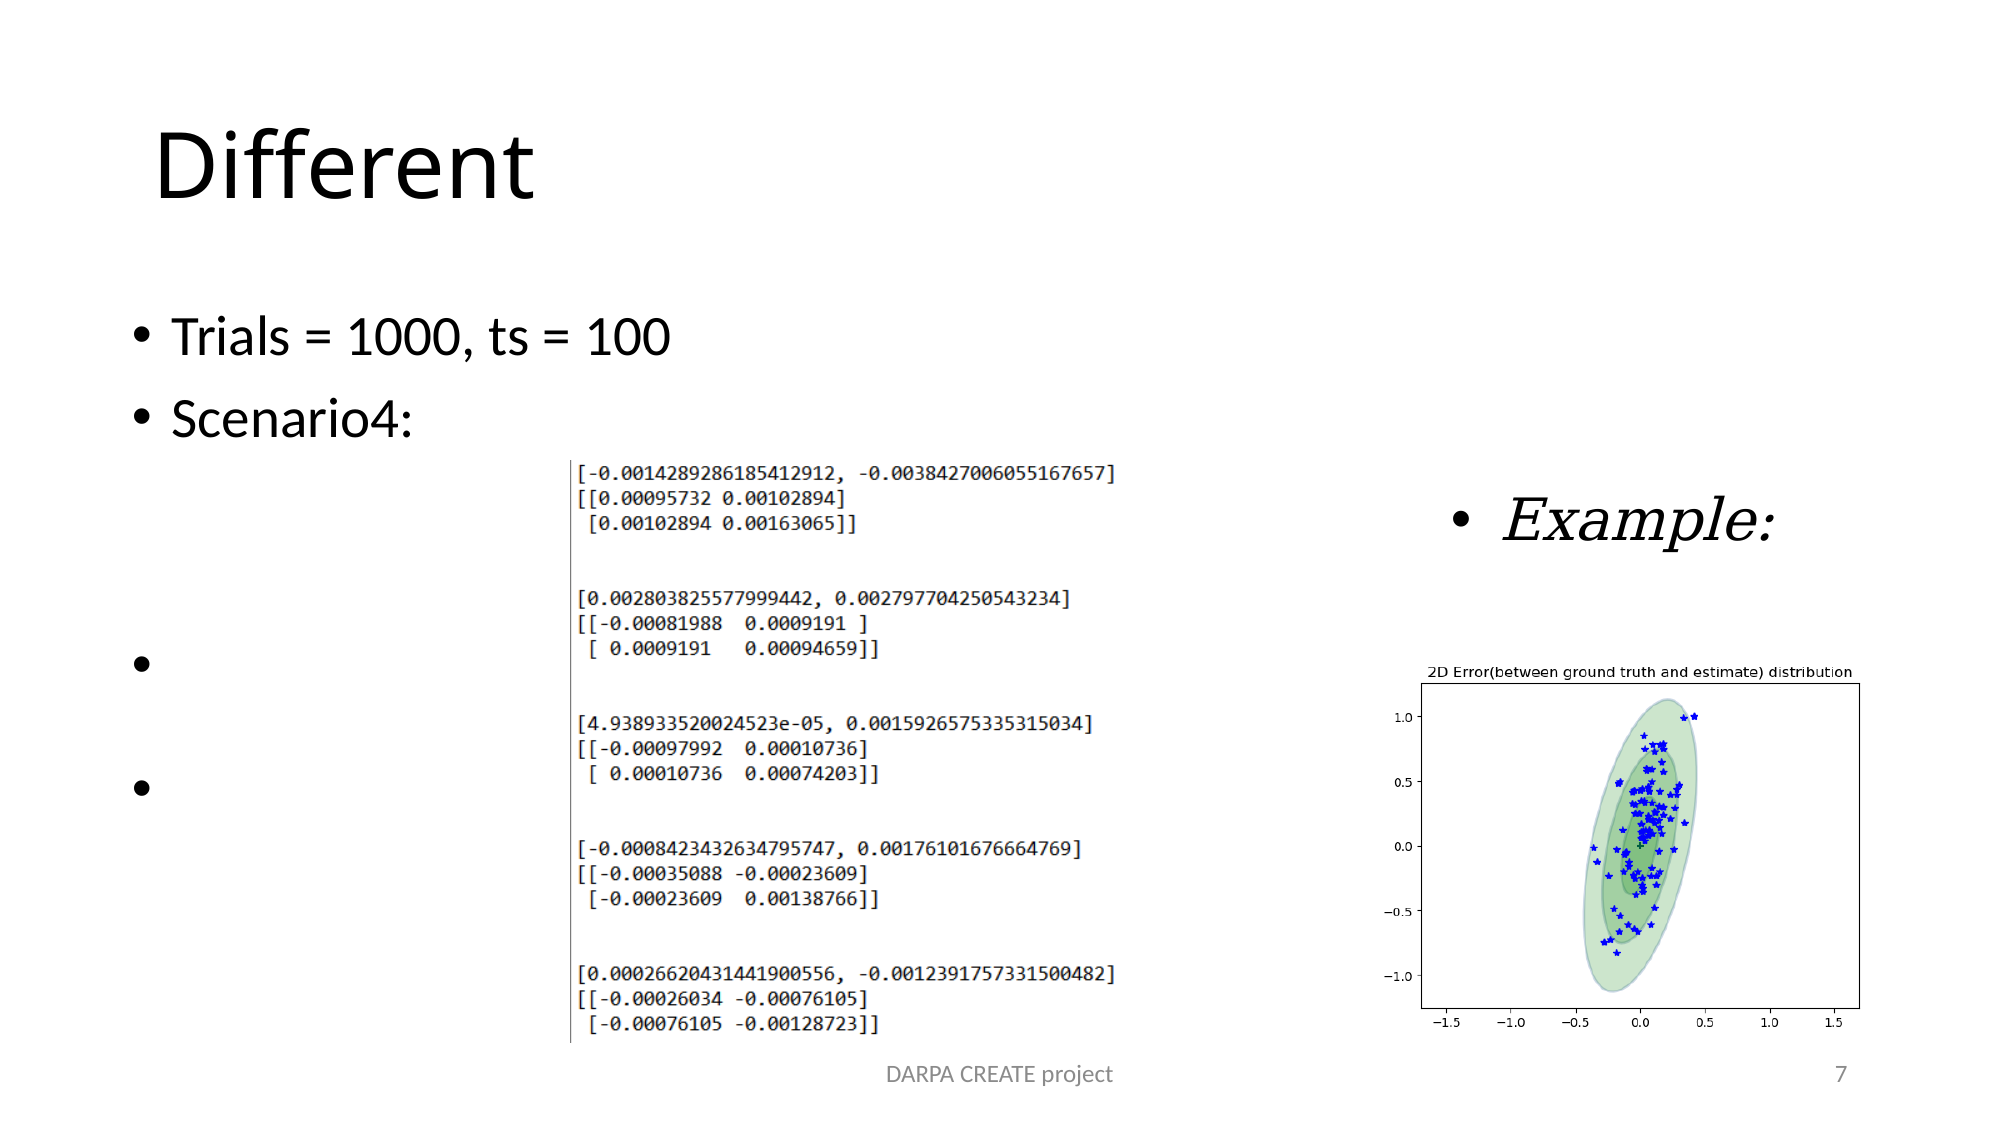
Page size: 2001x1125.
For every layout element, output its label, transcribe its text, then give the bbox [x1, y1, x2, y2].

footer DARPA CREATE project [662, 1042, 1338, 1103]
slide_number 7 [1412, 1042, 1863, 1103]
picture [569, 460, 1124, 1043]
picture [1383, 660, 1863, 1036]
